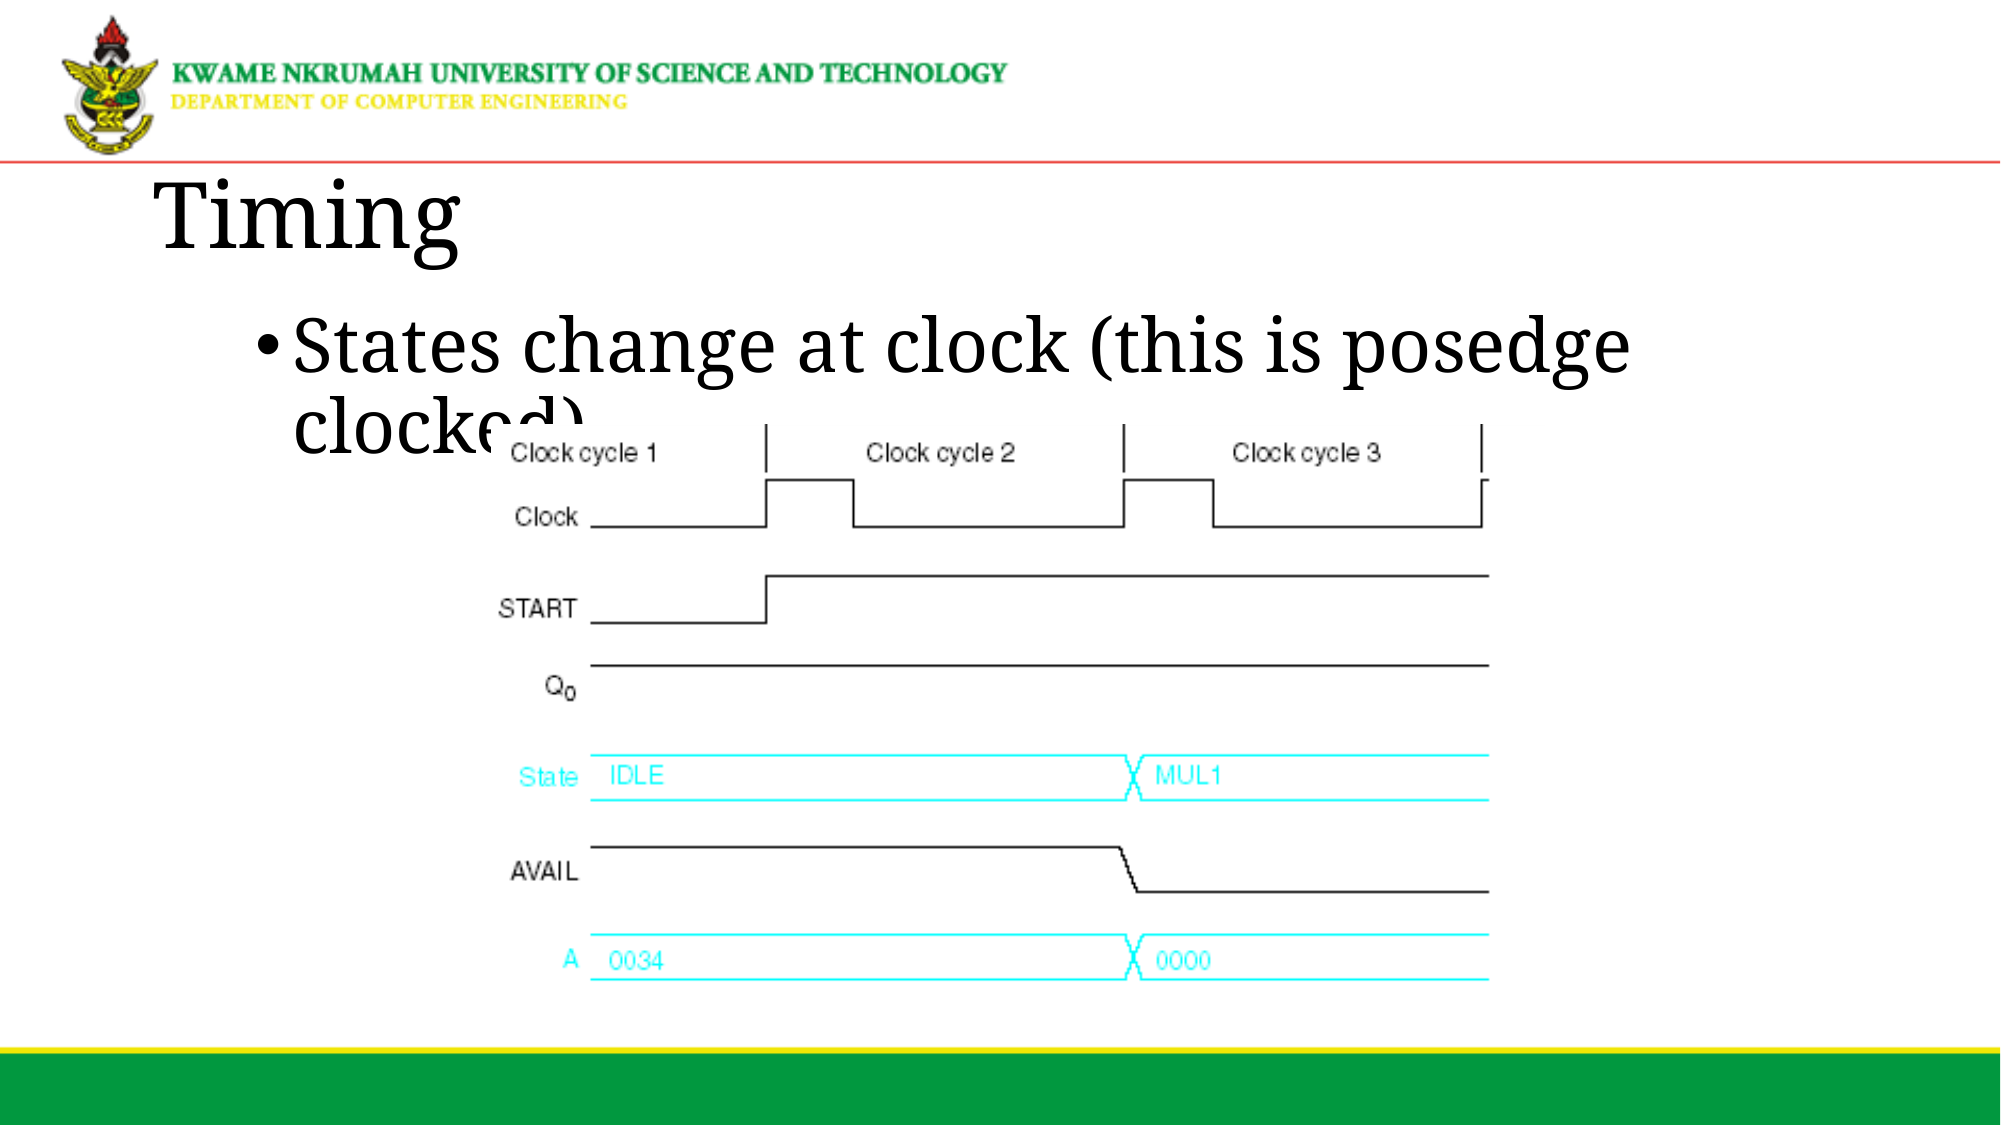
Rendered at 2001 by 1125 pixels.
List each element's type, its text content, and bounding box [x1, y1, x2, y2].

picture [0, 0, 2001, 1125]
list States change at clock (this is posedge clocked) [240, 299, 1830, 988]
title Timing [137, 161, 1863, 278]
